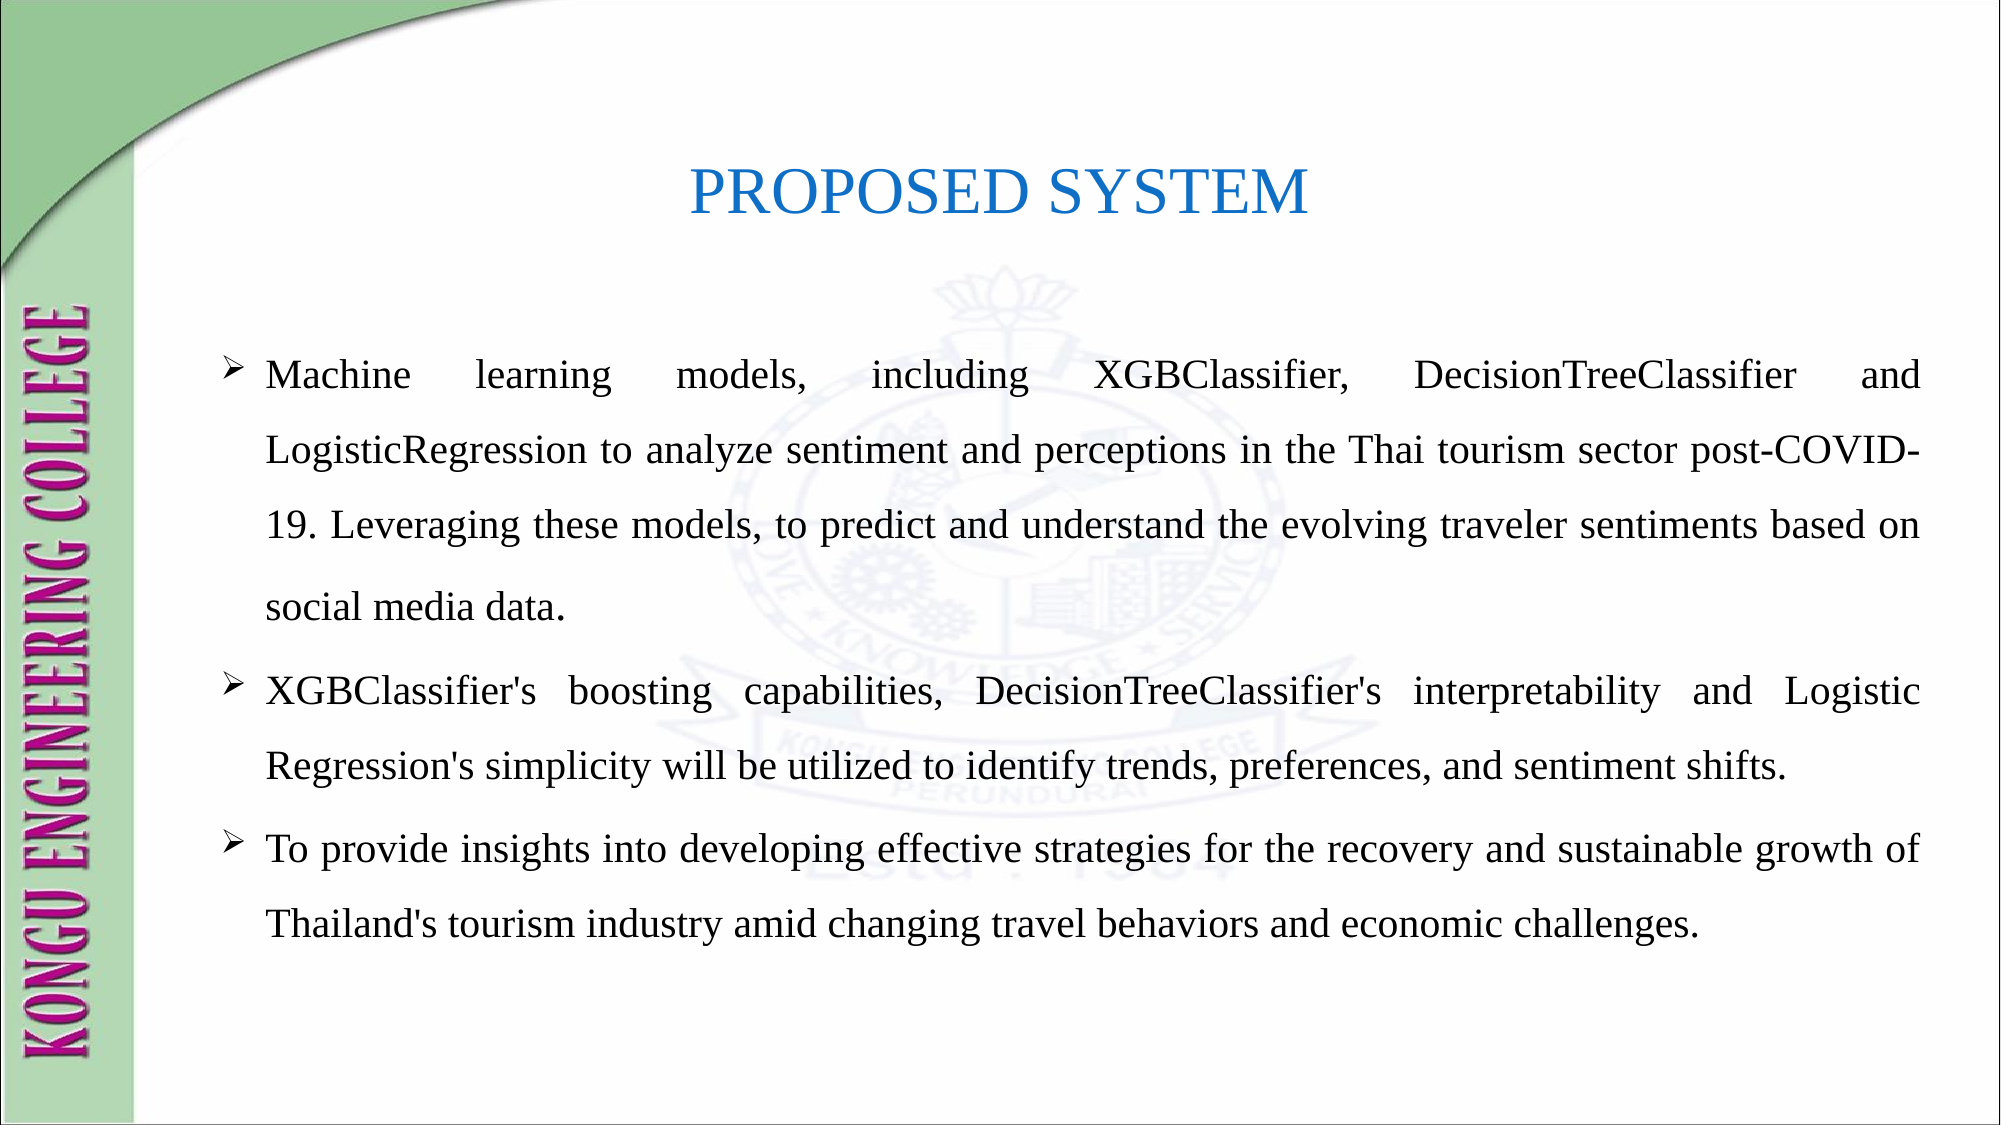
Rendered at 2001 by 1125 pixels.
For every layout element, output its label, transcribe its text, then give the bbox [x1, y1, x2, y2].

list Machine learning models, including XGBClassifier, DecisionTreeClassifier and LogisticRegression to analyze sentiment and perceptions in the Thai tourism sector post-COVID-19. Leveraging these models, to predict and understand the evolving traveler sentiments based on social media data. XGBClassifier's boosting capabilities, DecisionTreeClassifier's interpretability and Logistic Regression's simplicity will be utilized to identify trends, preferences, and sentiment shifts. To provide insights into developing effective strategies for the recovery and sustainable growth of Thailand's tourism industry amid changing travel behaviors and economic challenges. [205, 314, 1938, 1103]
picture [0, 0, 2001, 1125]
title PROPOSED SYSTEM [99, 39, 1900, 227]
